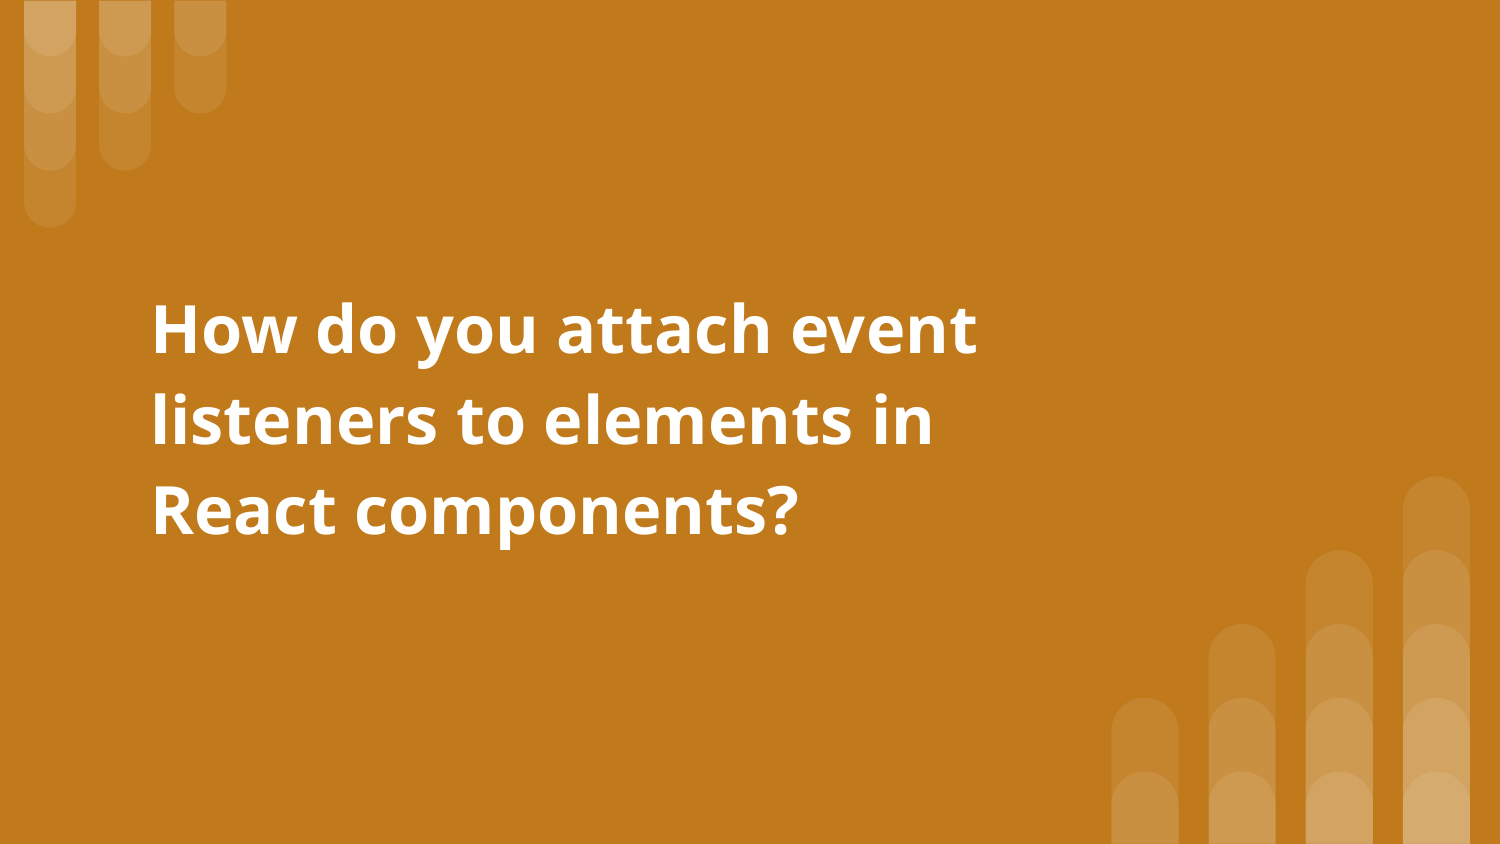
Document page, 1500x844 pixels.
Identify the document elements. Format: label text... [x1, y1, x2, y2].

title How do you attach event listeners to elements in React components? [135, 264, 1097, 572]
